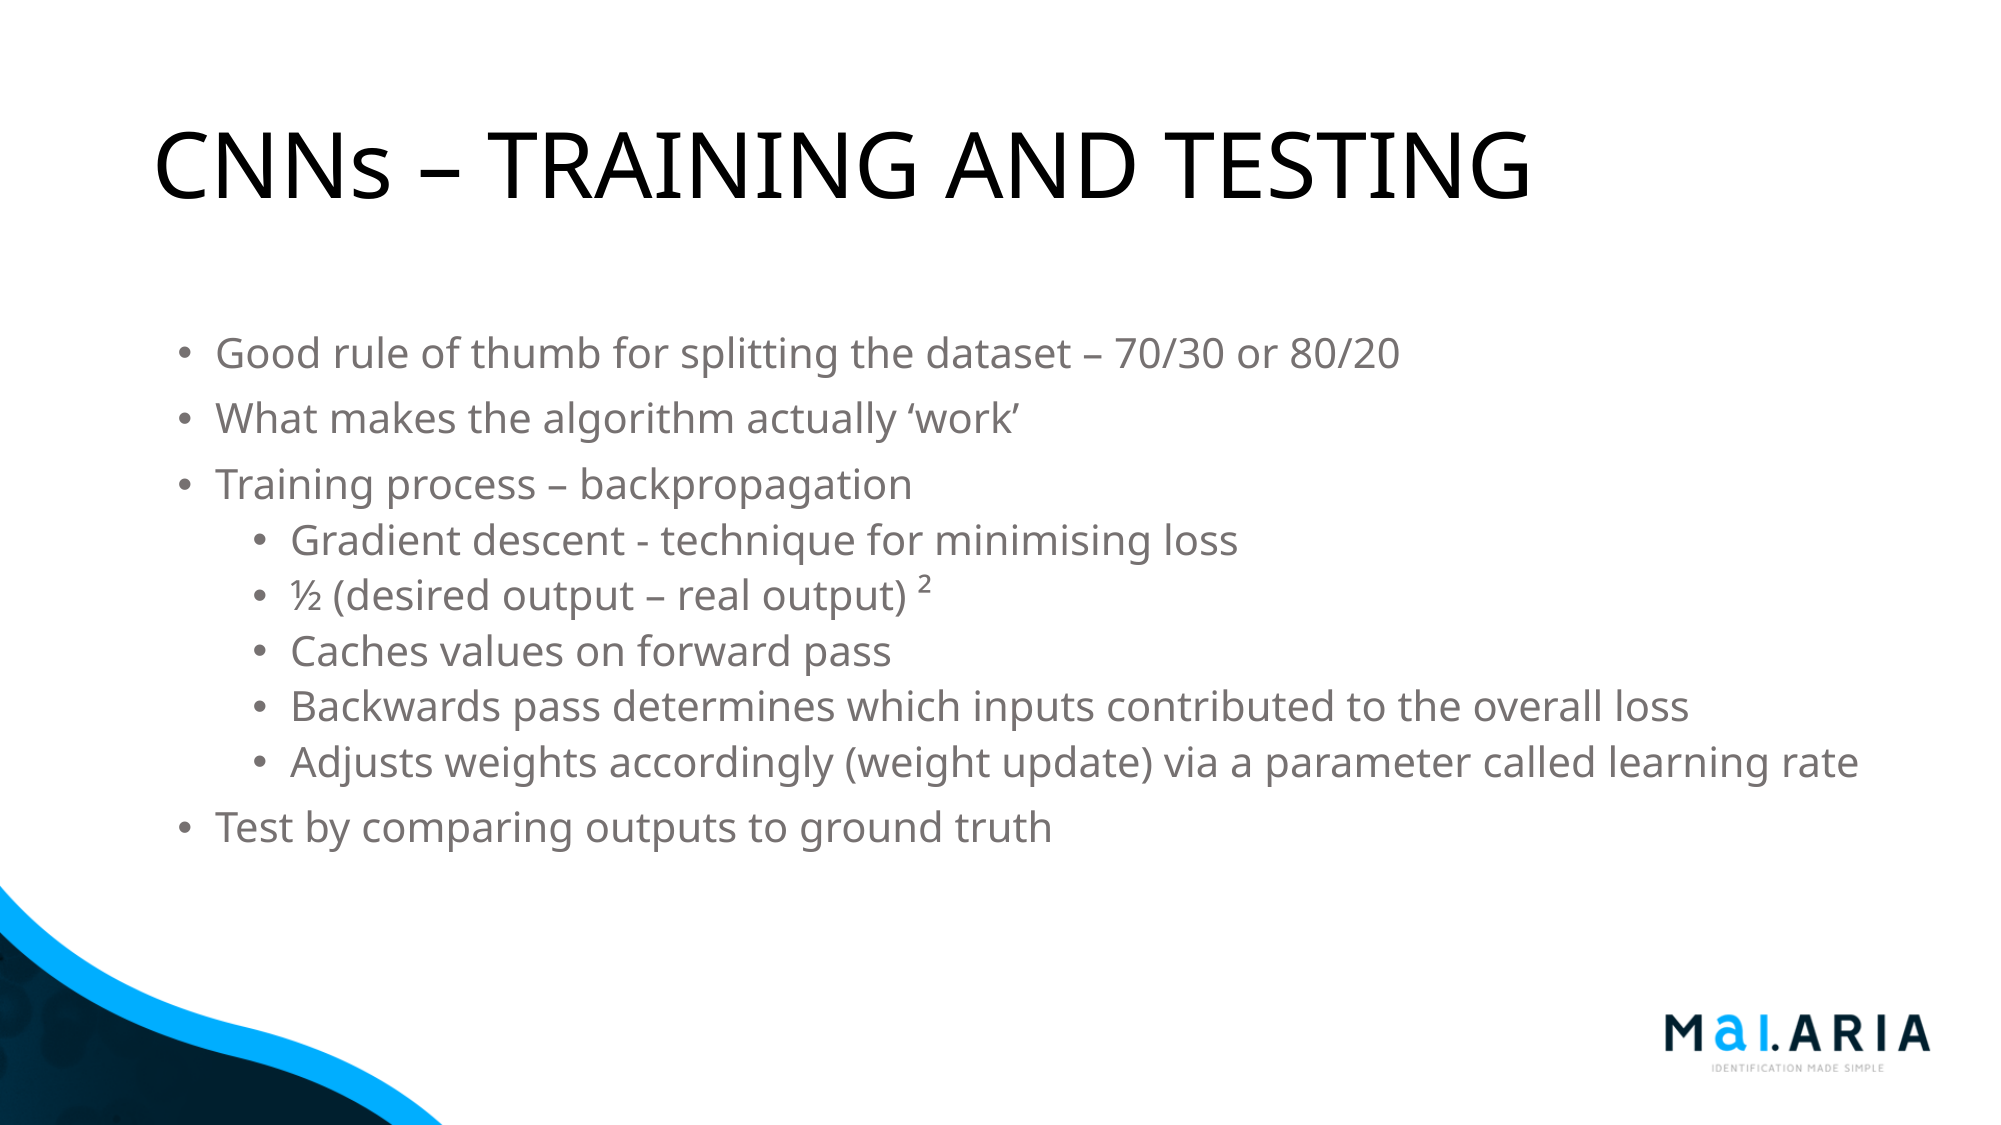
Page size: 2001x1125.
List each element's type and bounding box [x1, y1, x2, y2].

list [0, 0, 2000, 1125]
